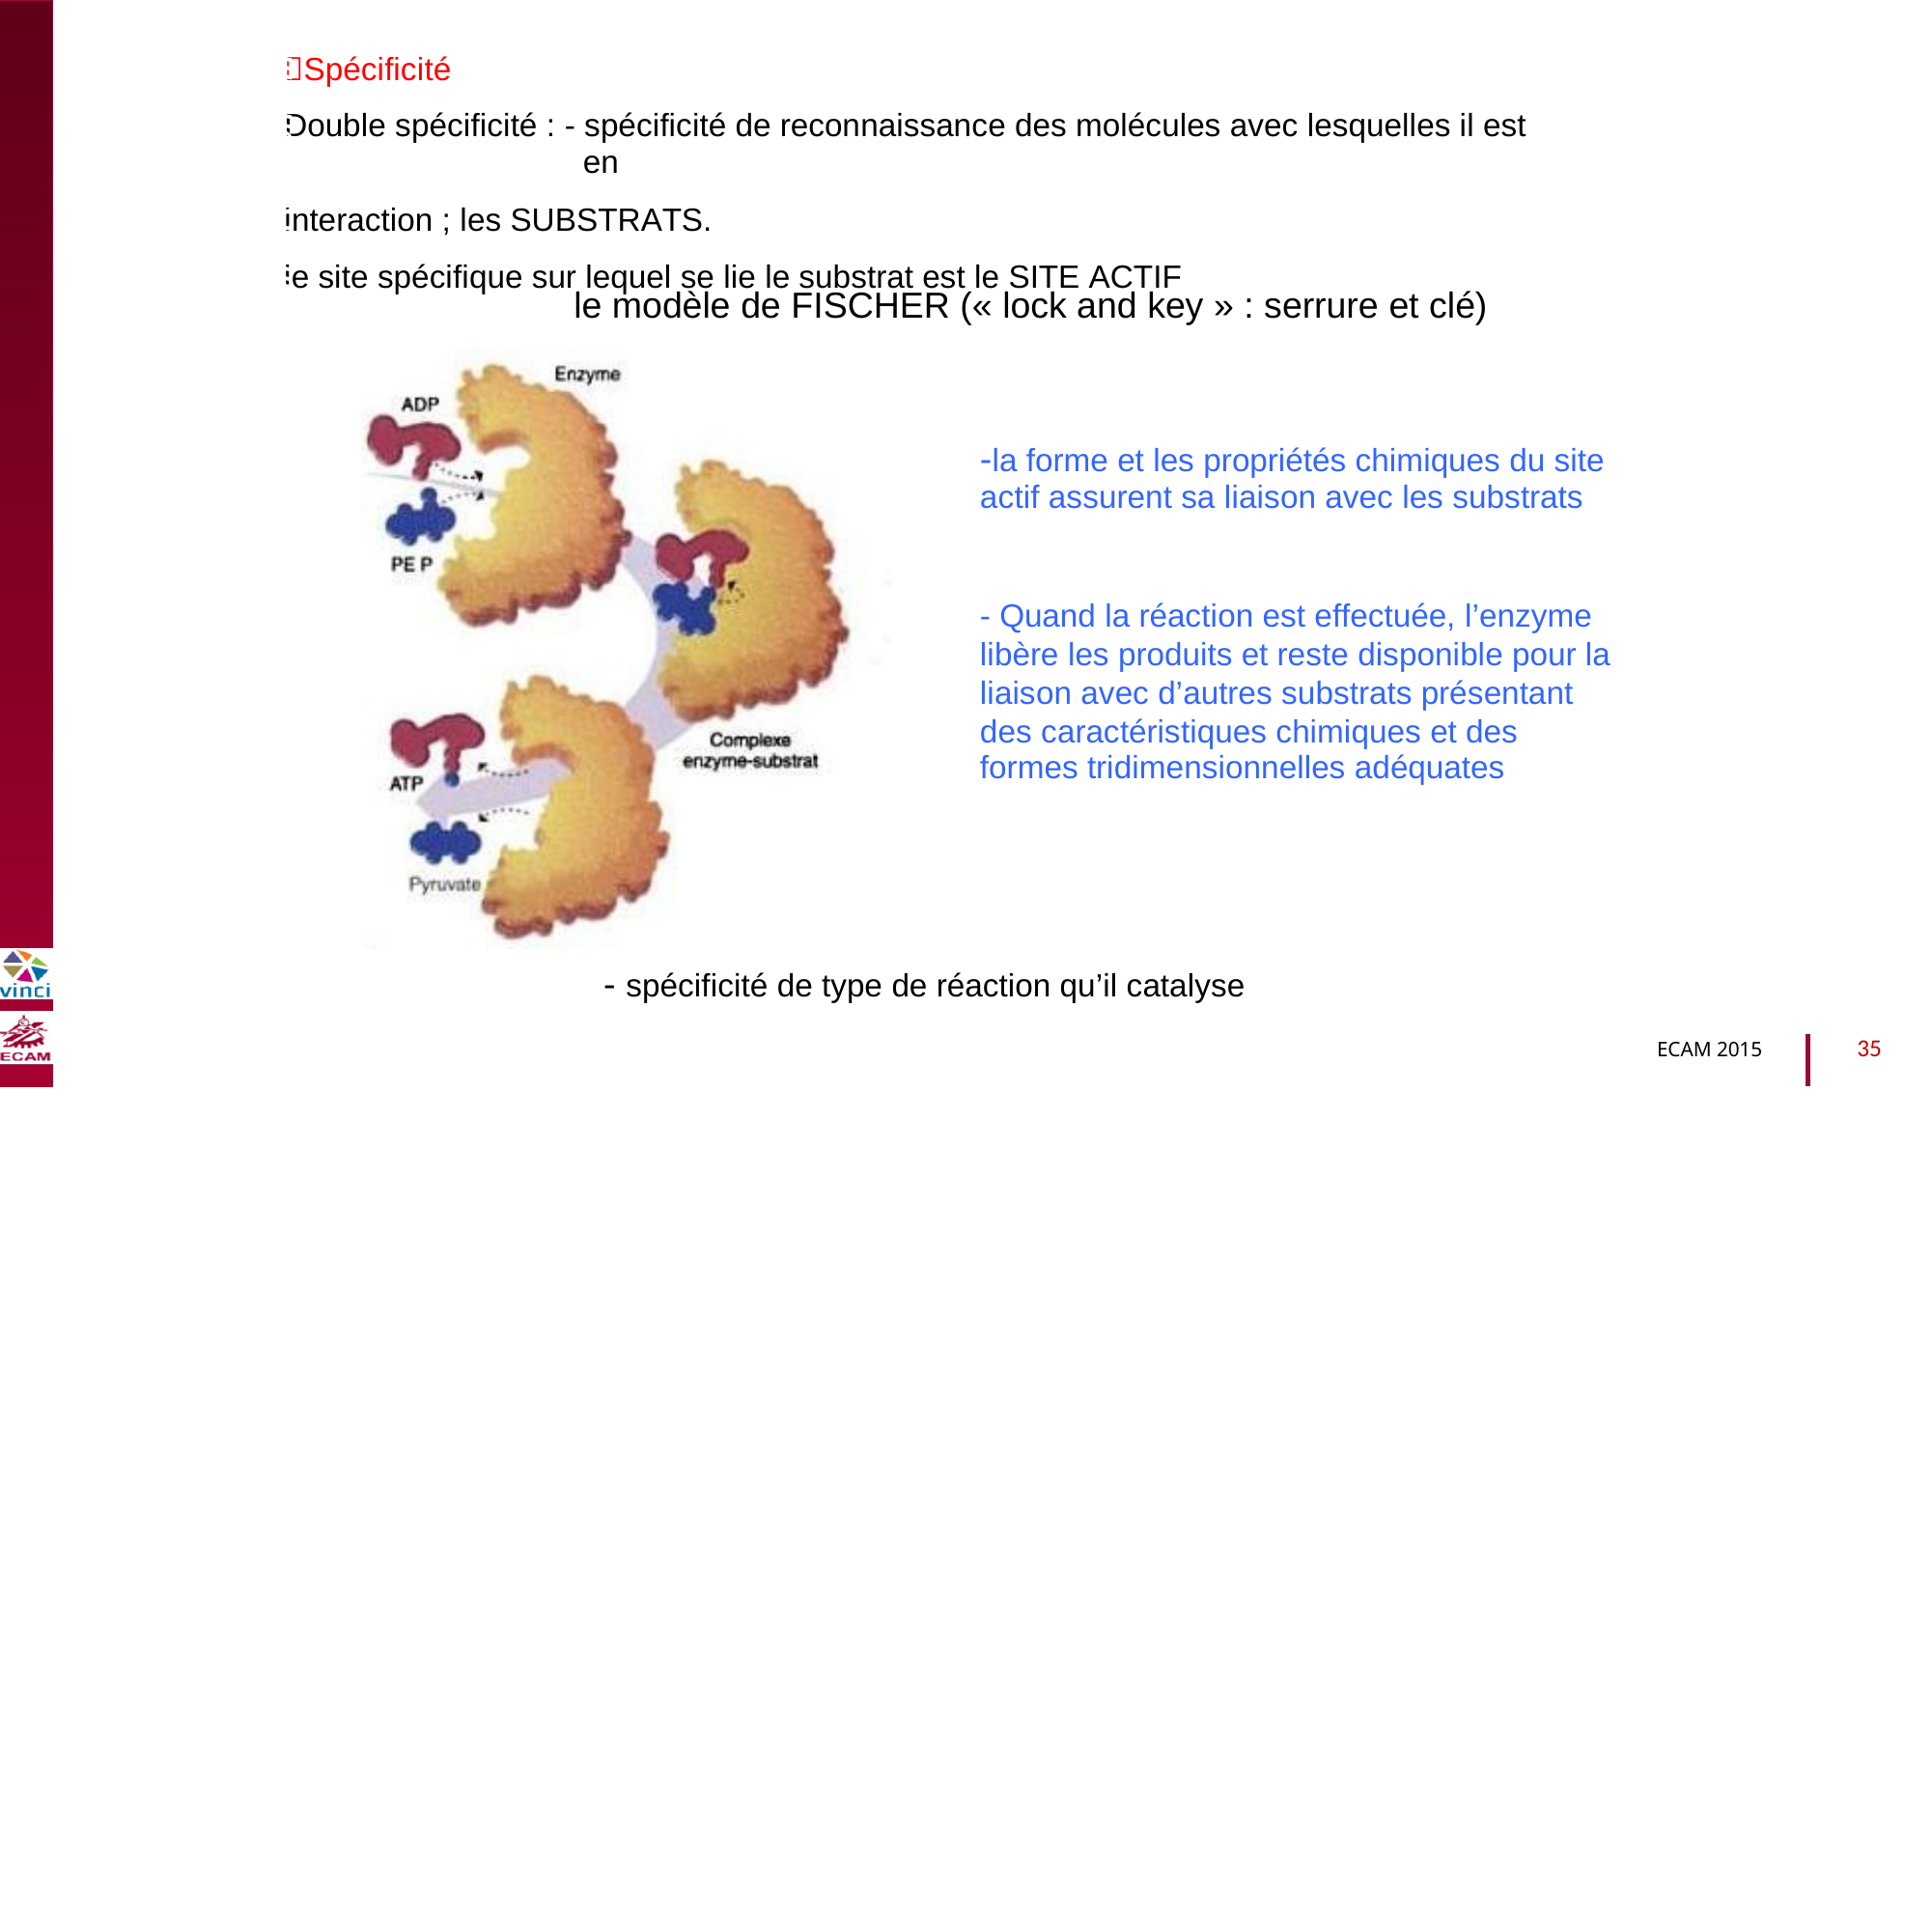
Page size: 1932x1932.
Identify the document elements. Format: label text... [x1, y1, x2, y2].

text_box [0, 0, 53, 1086]
text_box ECAM 2015 [1654, 1037, 1765, 1062]
text_box [360, 349, 891, 949]
text_box B2040-Chimie du vivant et environnement [266, 12, 298, 577]
text_box -la forme et les propriétés chimiques du site actif assurent sa liaison avec les substrats [978, 439, 1611, 519]
text_box Spécificité Double spécificité : - spécificité de reconnaissance des molécules avec lesquelles il est en interaction ; les SUBSTRATS. le site spécifique sur lequel se lie le substrat est le SITE ACTIF [298, 51, 1571, 263]
text_box de FISCHER (« lock and key » : serrure et clé) [739, 286, 1495, 327]
text_box - Quand la réaction est effectuée, l’enzyme libère les produits et reste disponible pour la liaison avec d’autres substrats présentant des caractéristiques chimiques et des formes tridimensionnelles adéquates [977, 599, 1616, 790]
text_box le modèle [572, 286, 739, 327]
text_box - spécificité de type de réaction qu’il catalyse [602, 965, 1250, 1006]
text_box 35 [1855, 1034, 1892, 1067]
